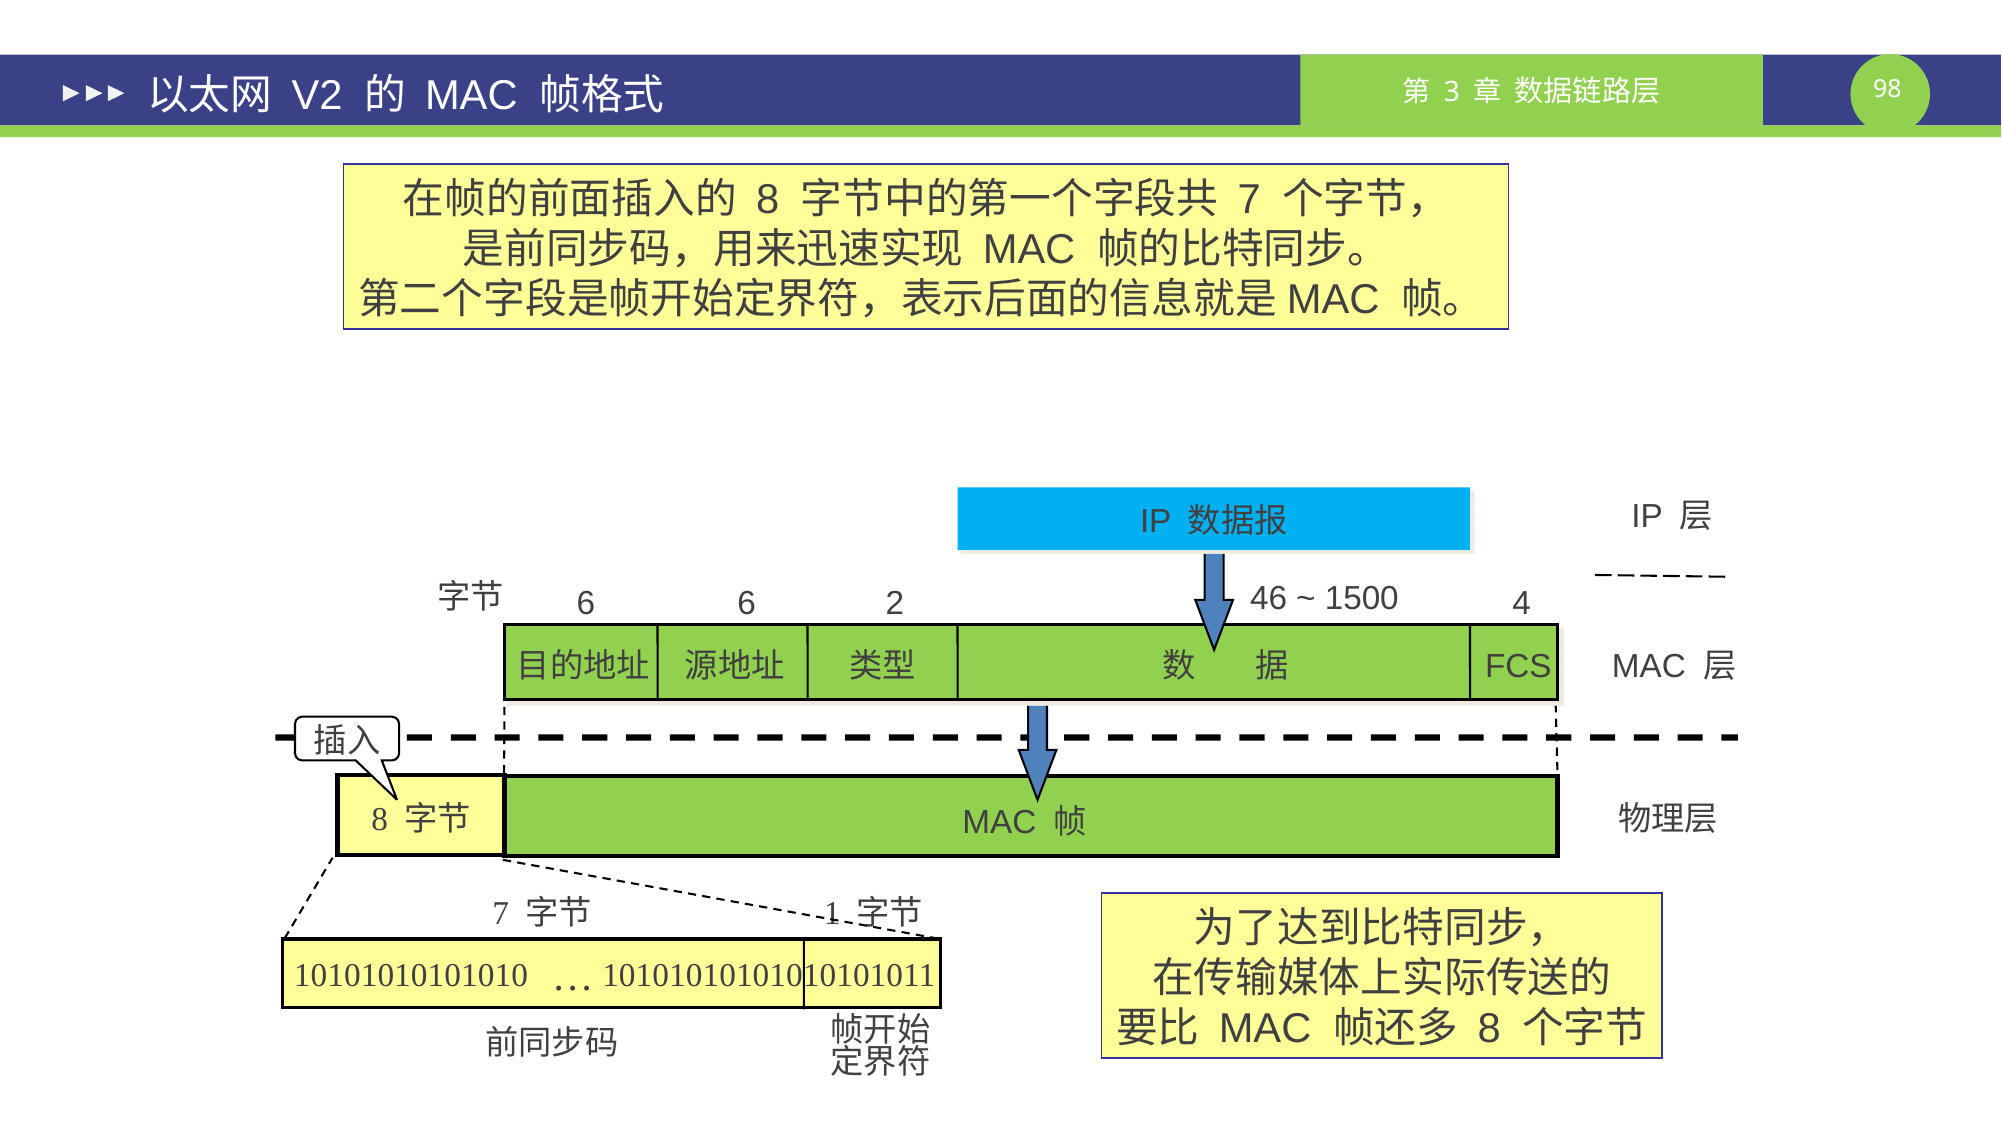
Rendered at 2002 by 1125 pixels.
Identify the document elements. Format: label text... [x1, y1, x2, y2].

text_box 为了达到比特同步， 在传输媒体上实际传送的 要比 MAC 帧还多 8 个字节 [1101, 893, 1663, 1058]
title 以太网 V2 的 MAC 帧格式 [127, 57, 1003, 129]
text_box IP 层 [1616, 487, 1728, 542]
text_box 物理层 [1603, 789, 1734, 845]
text_box 在帧的前面插入的 8 字节中的第一个字段共 7 个字节， 是前同步码，用来迅速实现 MAC 帧的比特同步。 第二个字段是帧开始定界符，表示后面的信息就是MAC 帧。 [343, 164, 1509, 329]
text_box [956, 808, 1558, 857]
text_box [957, 487, 1471, 651]
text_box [279, 712, 951, 1089]
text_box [421, 567, 1568, 801]
text_box MAC 层 [1596, 637, 1752, 692]
text_box MAC 帧 [956, 808, 1102, 848]
